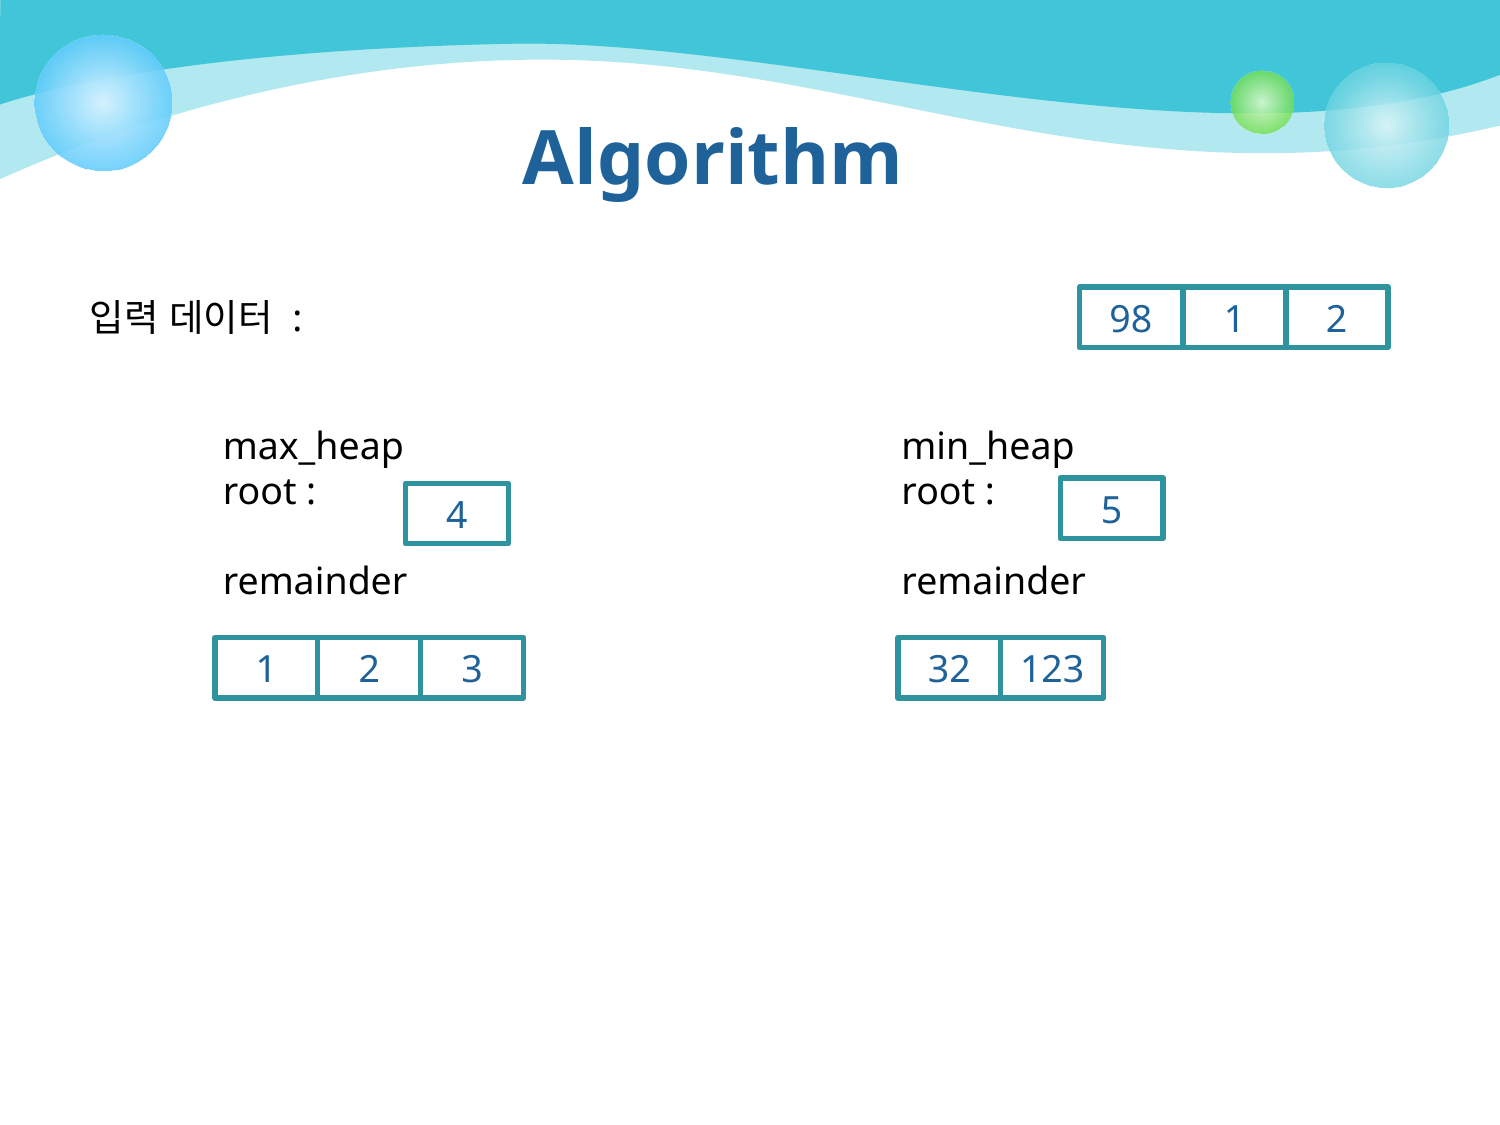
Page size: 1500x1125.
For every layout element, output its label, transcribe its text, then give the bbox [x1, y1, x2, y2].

text_box min_heap root : remainder [886, 415, 1337, 610]
text_box max_heap root : remainder [208, 415, 560, 610]
text_box 5 [1058, 475, 1166, 541]
text_box 4 [403, 481, 511, 546]
text_box 32 [895, 635, 998, 701]
text_box 123 [998, 635, 1106, 701]
text_box 2 [315, 635, 418, 701]
title Algorithm [38, 102, 1389, 290]
text_box 3 [418, 635, 526, 701]
text_box 98 [1077, 284, 1181, 350]
text_box 1 [1181, 284, 1283, 350]
text_box 1 [212, 635, 315, 701]
text_box 입력 데이터 : [75, 287, 318, 347]
text_box 2 [1283, 284, 1391, 350]
